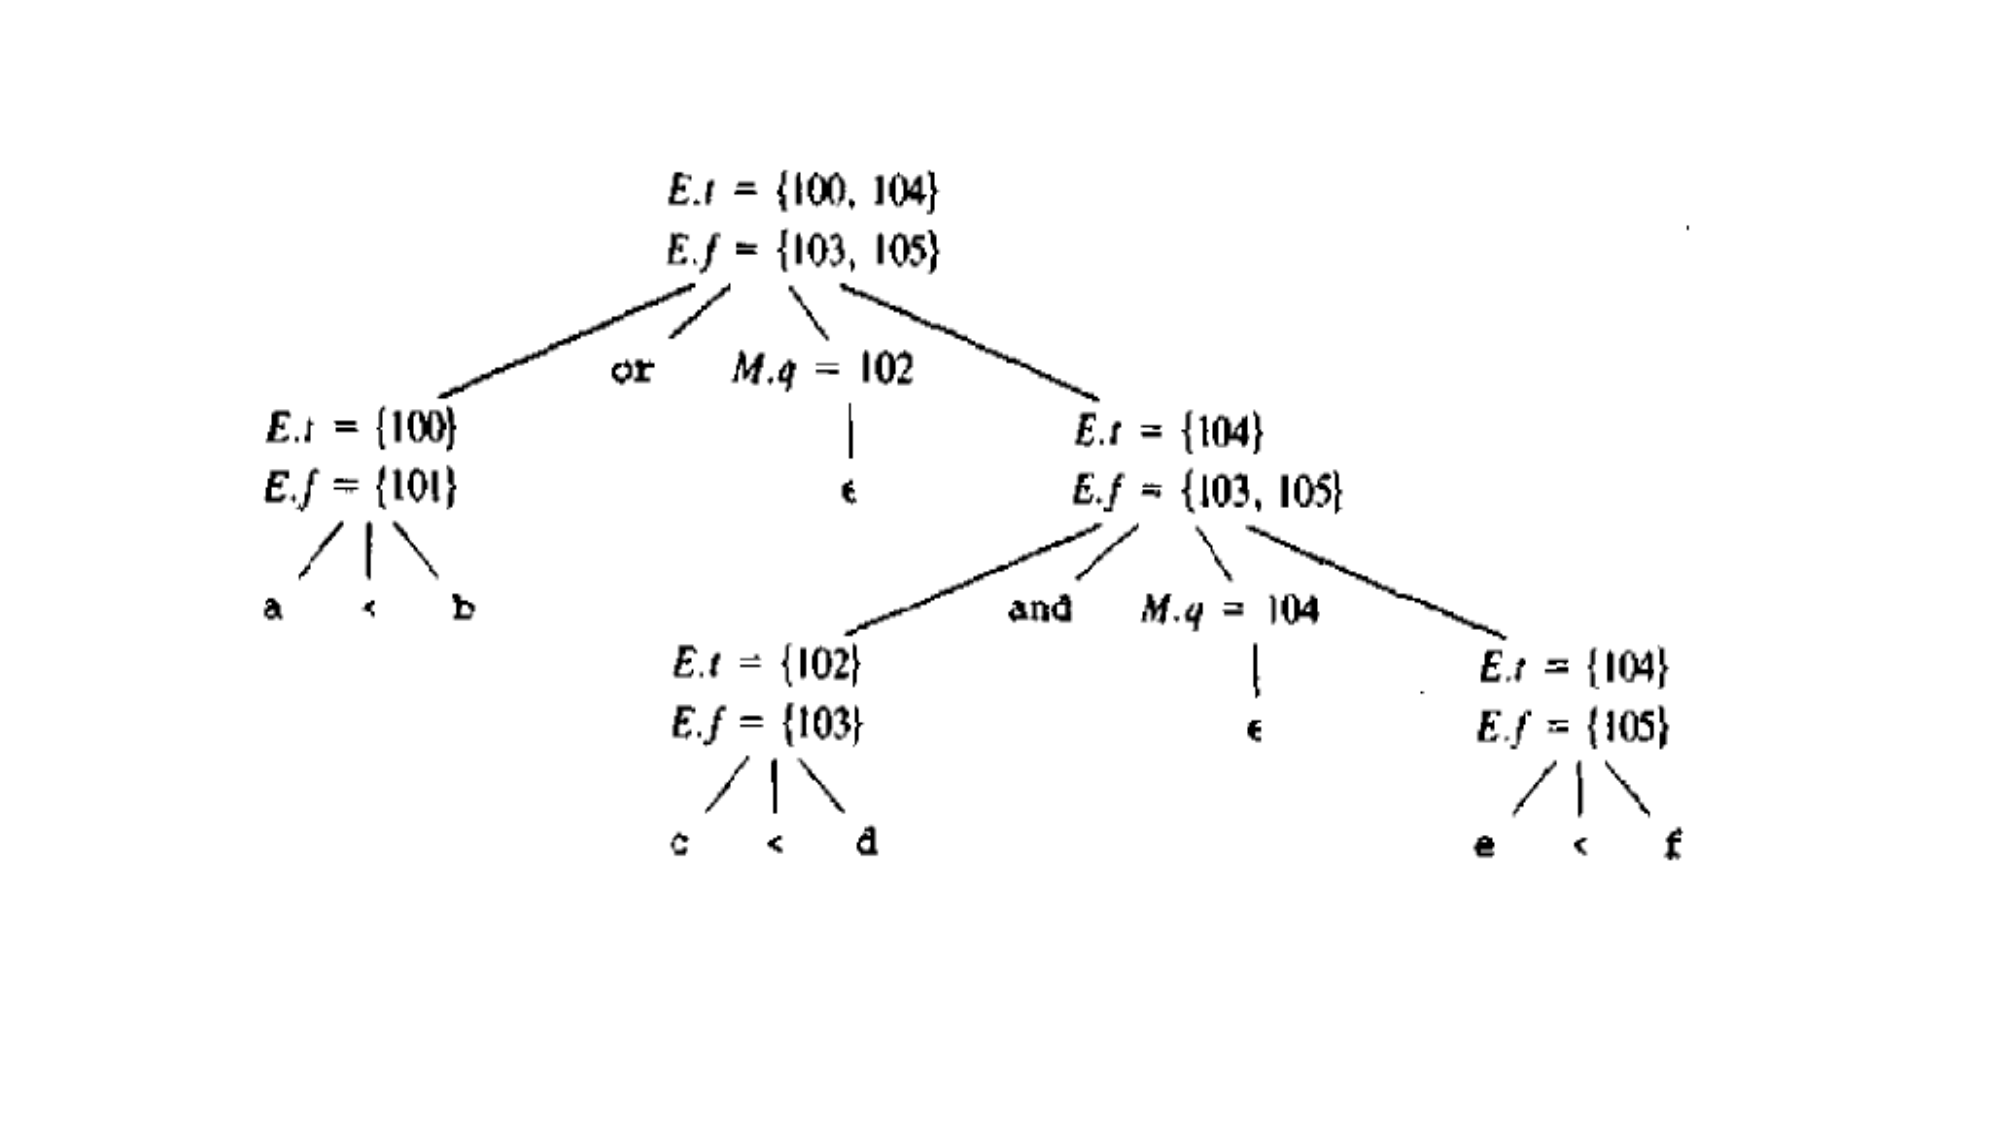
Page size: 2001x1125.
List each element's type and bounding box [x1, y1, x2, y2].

list [239, 133, 1734, 905]
